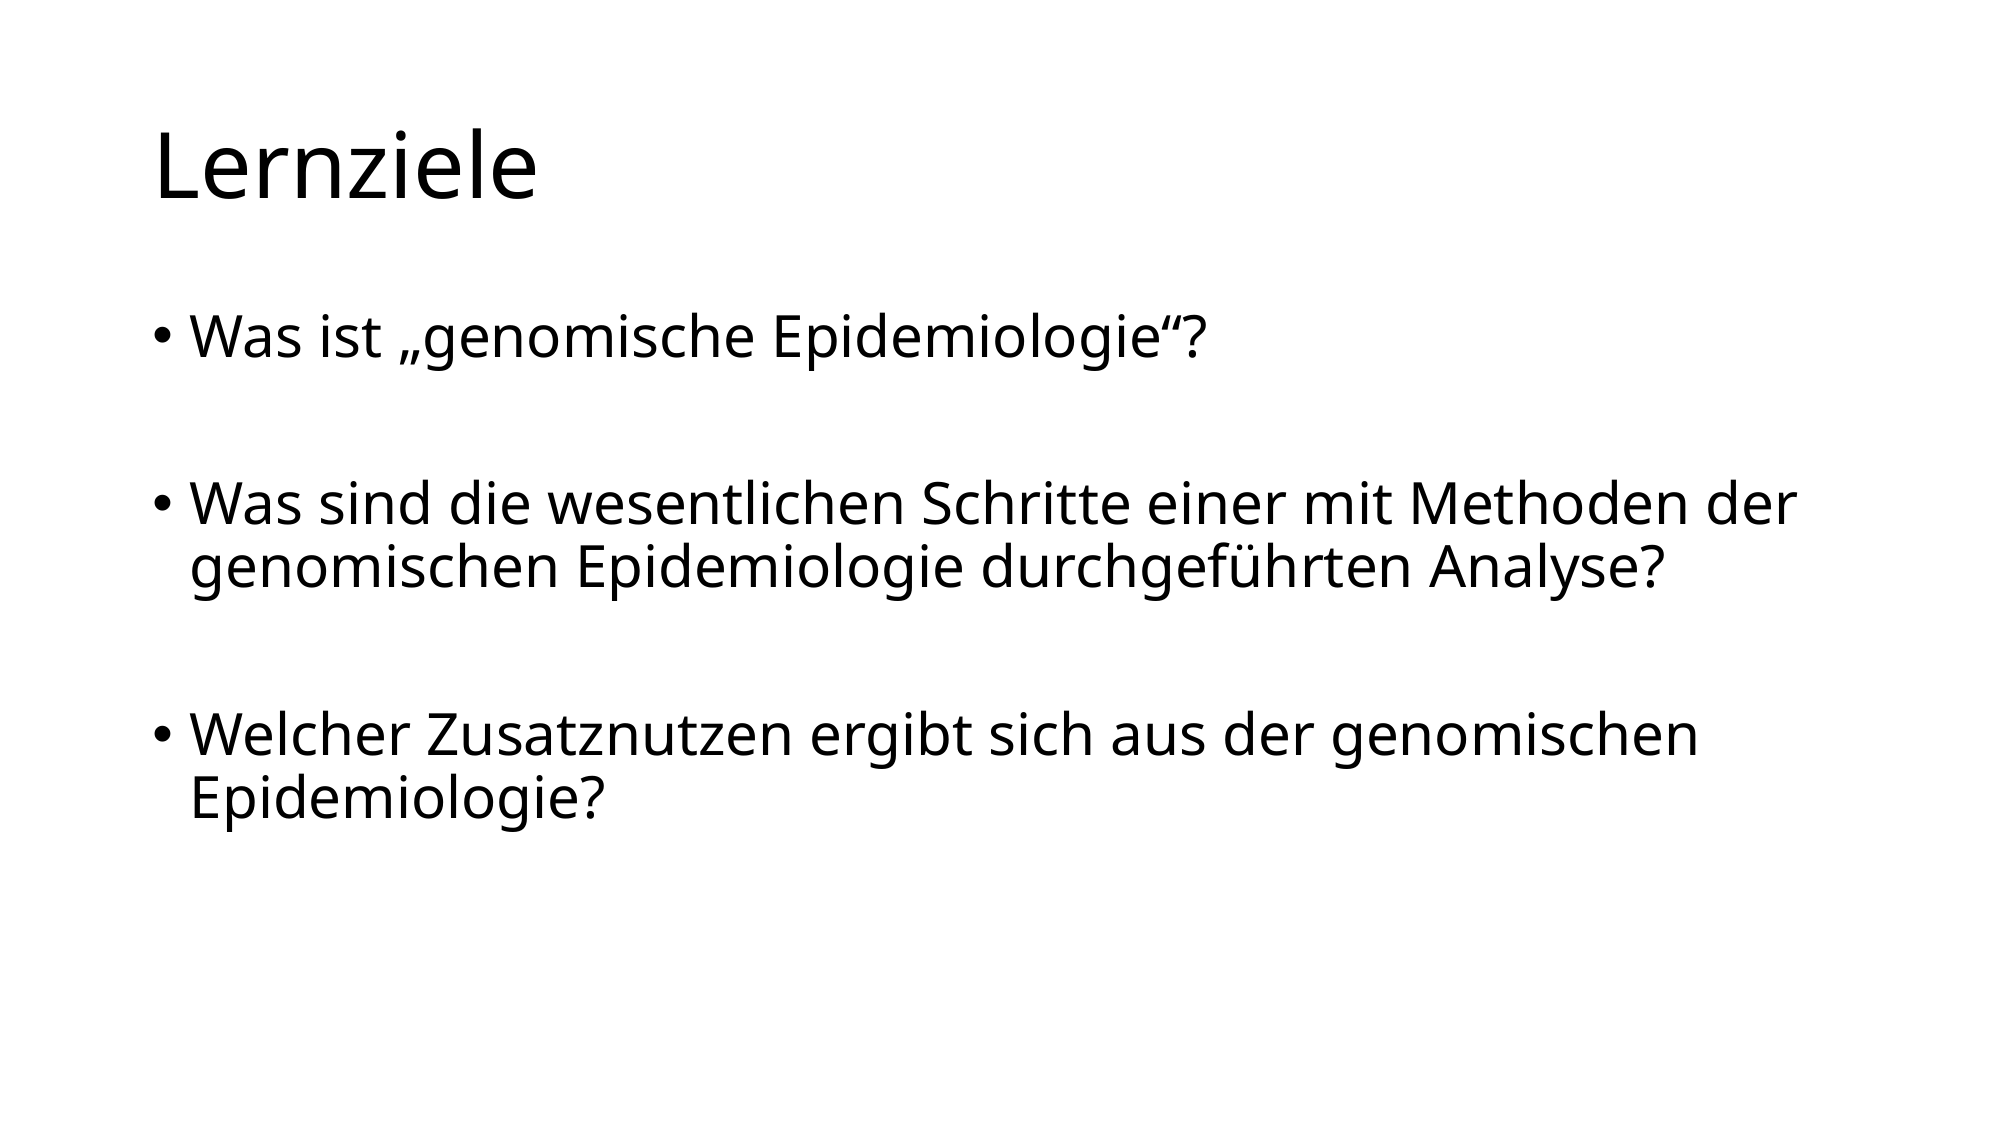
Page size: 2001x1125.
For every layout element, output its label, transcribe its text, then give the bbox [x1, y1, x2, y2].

list Was ist „genomische Epidemiologie“? Was sind die wesentlichen Schritte einer mit Methoden der genomischen Epidemiologie durchgeführten Analyse? Welcher Zusatznutzen ergibt sich aus der genomischen Epidemiologie? [137, 299, 1863, 1014]
title Lernziele [137, 59, 1863, 278]
